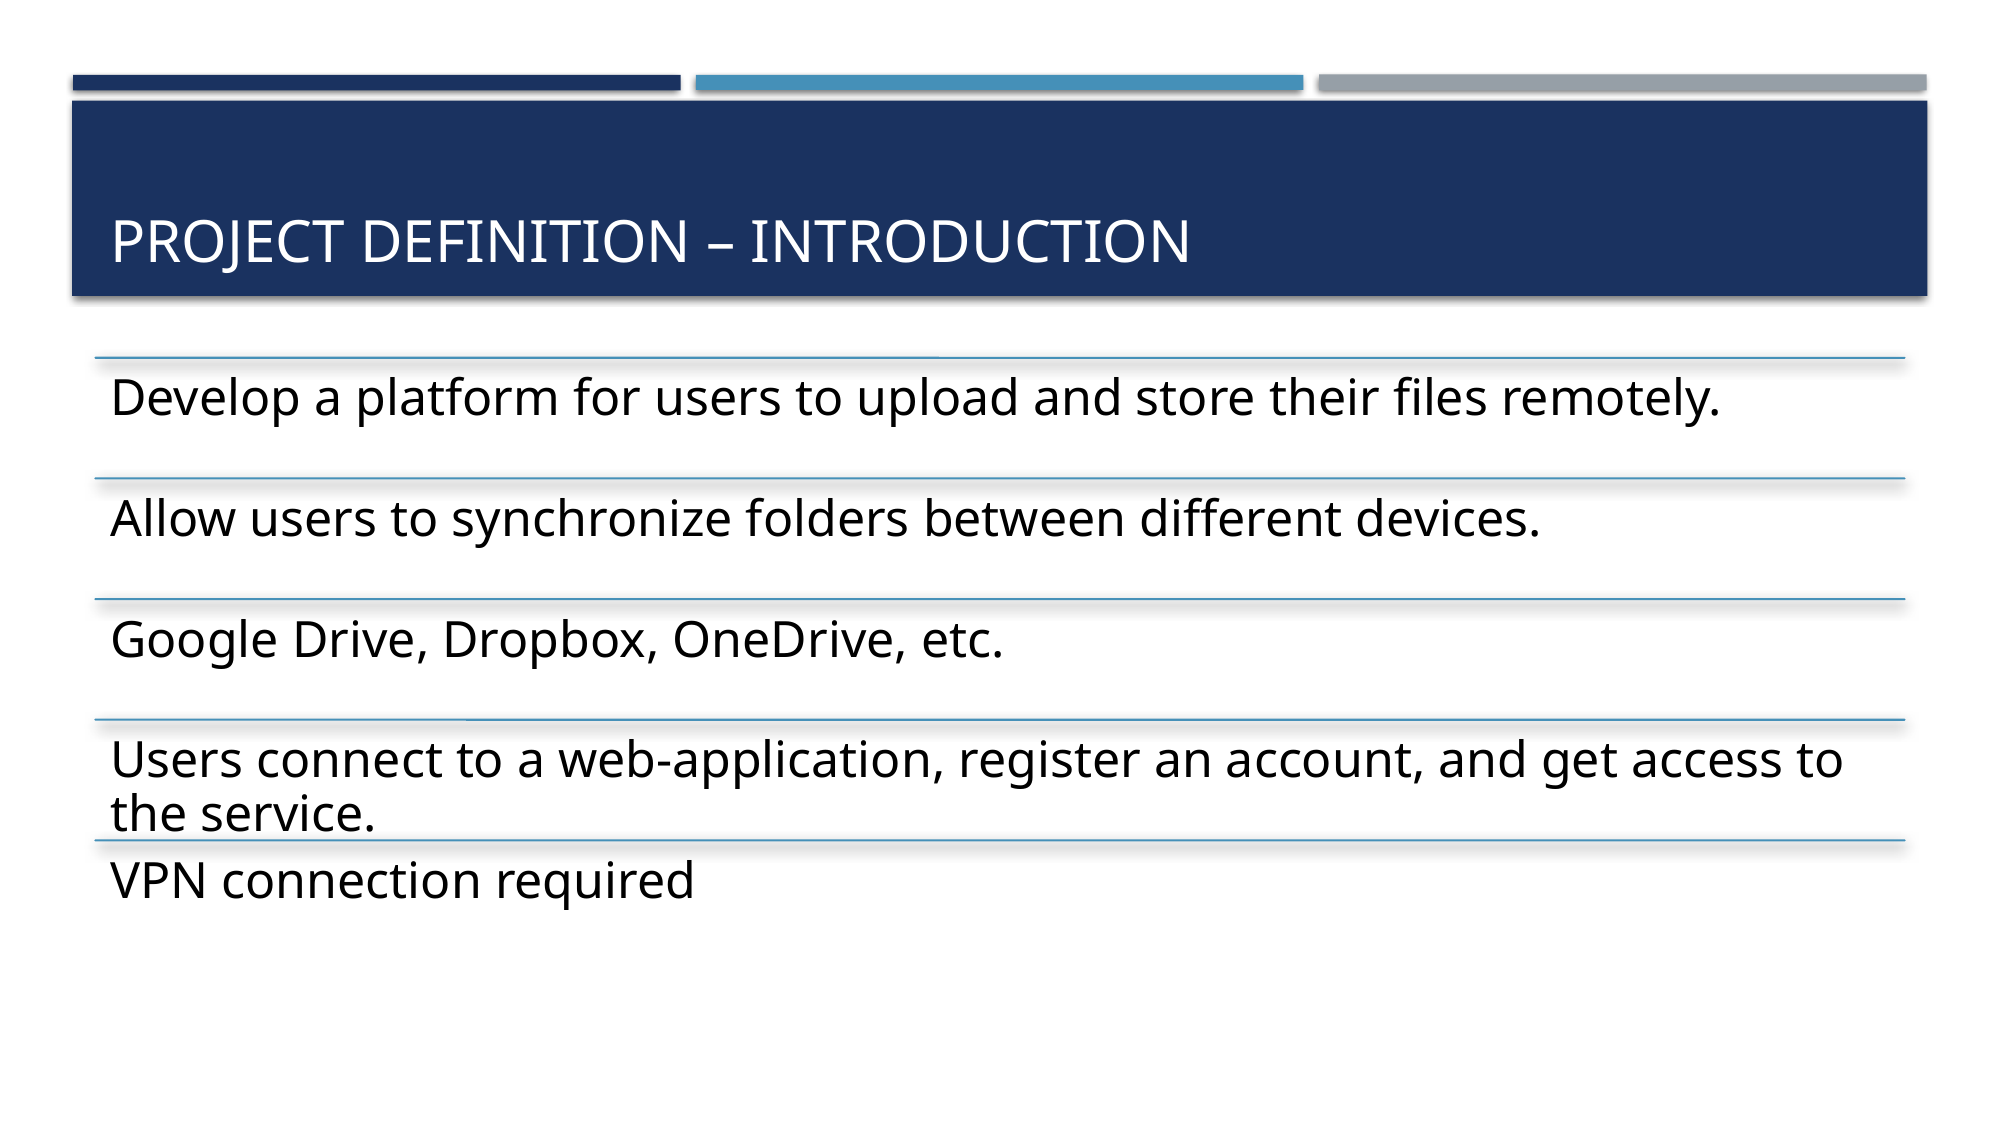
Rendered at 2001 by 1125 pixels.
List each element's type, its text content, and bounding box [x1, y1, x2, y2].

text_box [94, 357, 1906, 962]
title Project definition – introduction [95, 115, 1905, 282]
